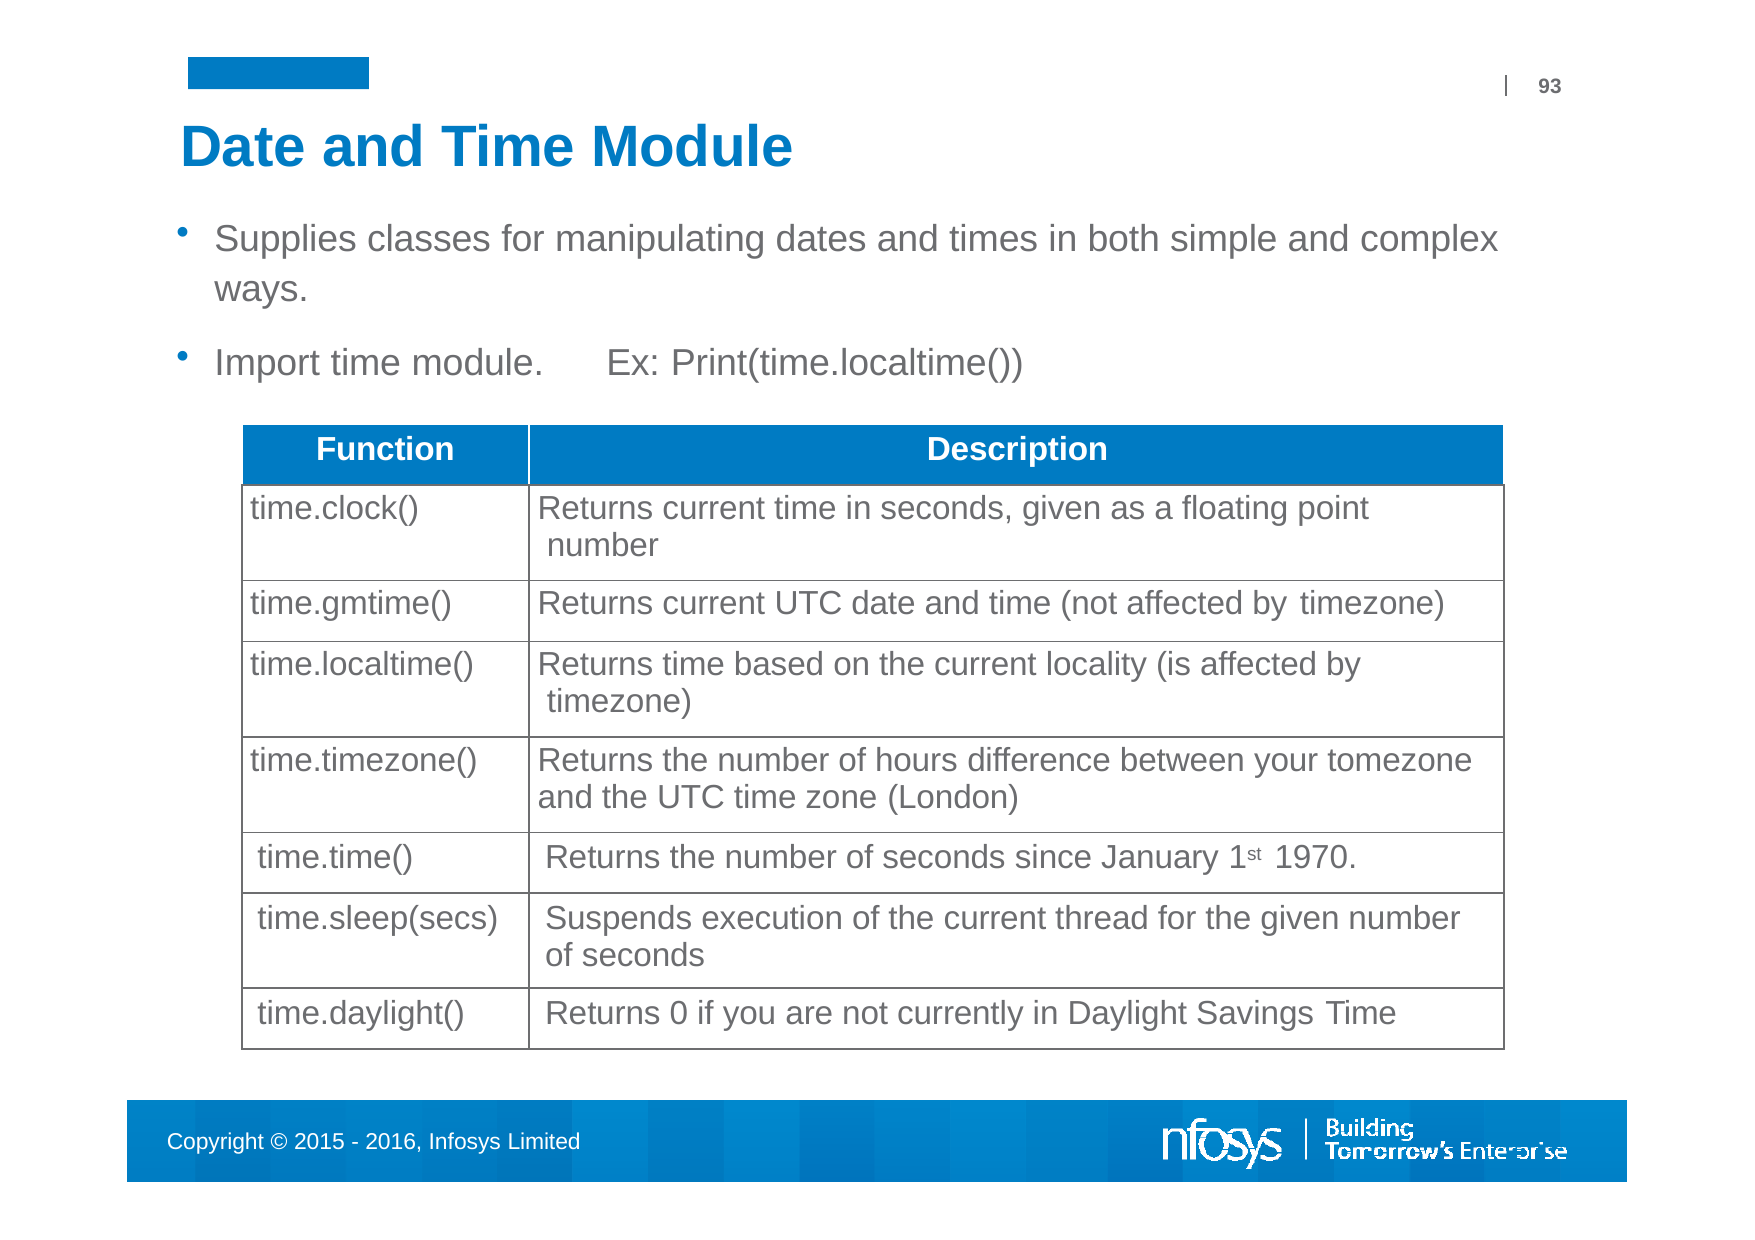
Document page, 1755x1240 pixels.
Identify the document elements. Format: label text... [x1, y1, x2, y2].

table_cell time.clock() [243, 486, 528, 580]
table_cell Returns current UTC date and time (not affected by timezone) [530, 581, 1503, 641]
table_cell time.time() [243, 833, 528, 892]
table_cell Returns time based on the current locality (is affected by timezone) [530, 642, 1503, 736]
table_header Function [243, 425, 528, 484]
text_box [127, 1100, 1627, 1182]
table_cell Returns 0 if you are not currently in Daylight Savings Time [530, 989, 1503, 1048]
table_cell Returns the number of seconds since January 1st 1970. [530, 833, 1503, 892]
table_cell Returns current time in seconds, given as a floating point number [530, 486, 1503, 580]
table_cell time.daylight() [243, 989, 528, 1048]
table_cell time.localtime() [243, 642, 528, 736]
table_cell time.timezone() [243, 738, 528, 832]
footer Copyright © 2015 - 2016, Infosys Limited [164, 1126, 585, 1240]
table_cell time.sleep(secs) [243, 894, 528, 987]
title Date and Time Module [177, 105, 800, 207]
text_box 93 [1536, 70, 1564, 98]
text_box Supplies classes for manipulating dates and times in both simple and complex ways. Import time module. Ex: Print(time.localtime()) [174, 207, 1513, 384]
table_cell Suspends execution of the current thread for the given number of seconds [530, 894, 1503, 987]
table_header Description [530, 425, 1503, 484]
table_cell Returns the number of hours difference between your tomezone and the UTC time zone (London) [530, 738, 1503, 832]
table_cell time.gmtime() [243, 581, 528, 641]
